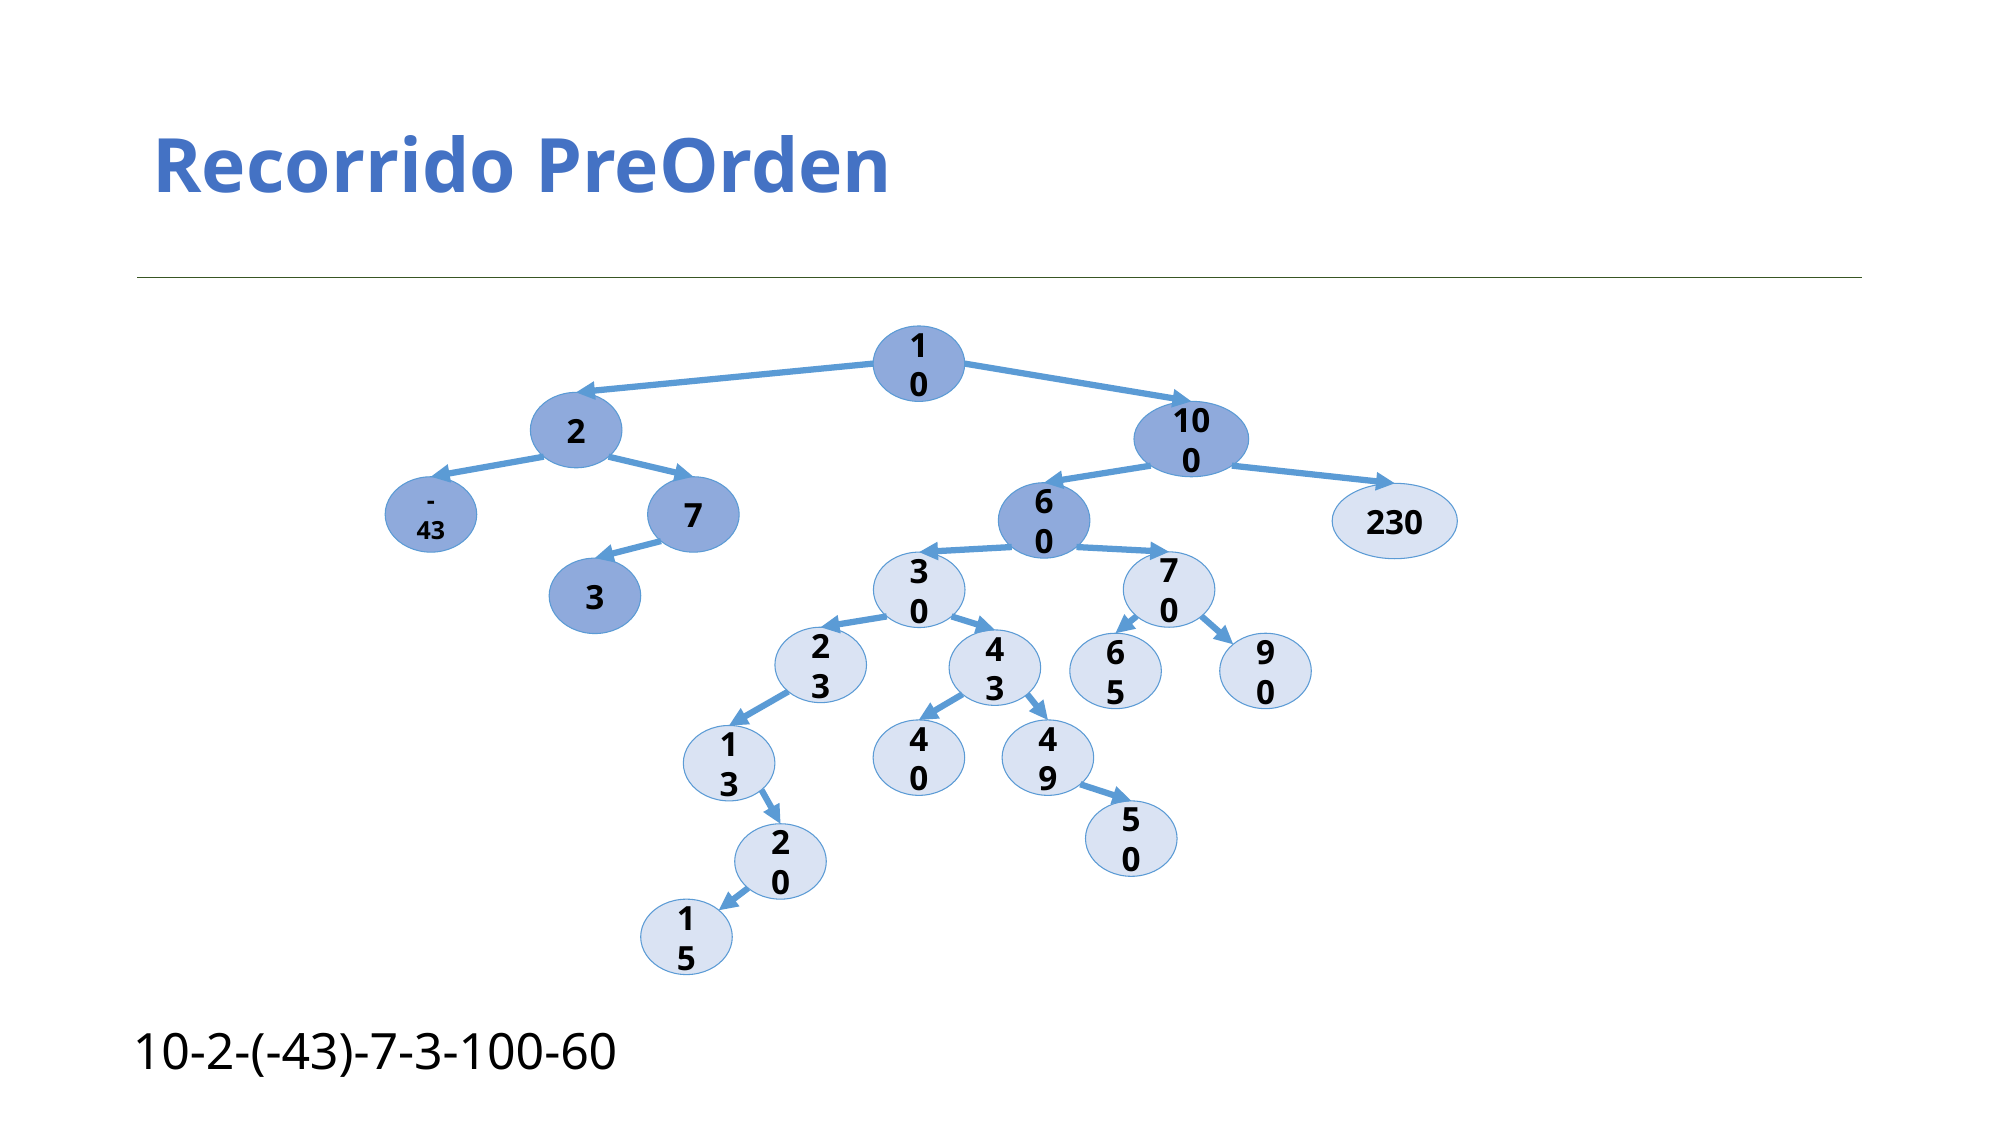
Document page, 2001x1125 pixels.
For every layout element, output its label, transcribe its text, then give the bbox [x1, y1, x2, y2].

text_box 10-2-(-43)-7-3-100-60 [118, 1011, 632, 1087]
title Recorrido PreOrden [137, 59, 1863, 278]
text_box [385, 325, 1458, 975]
